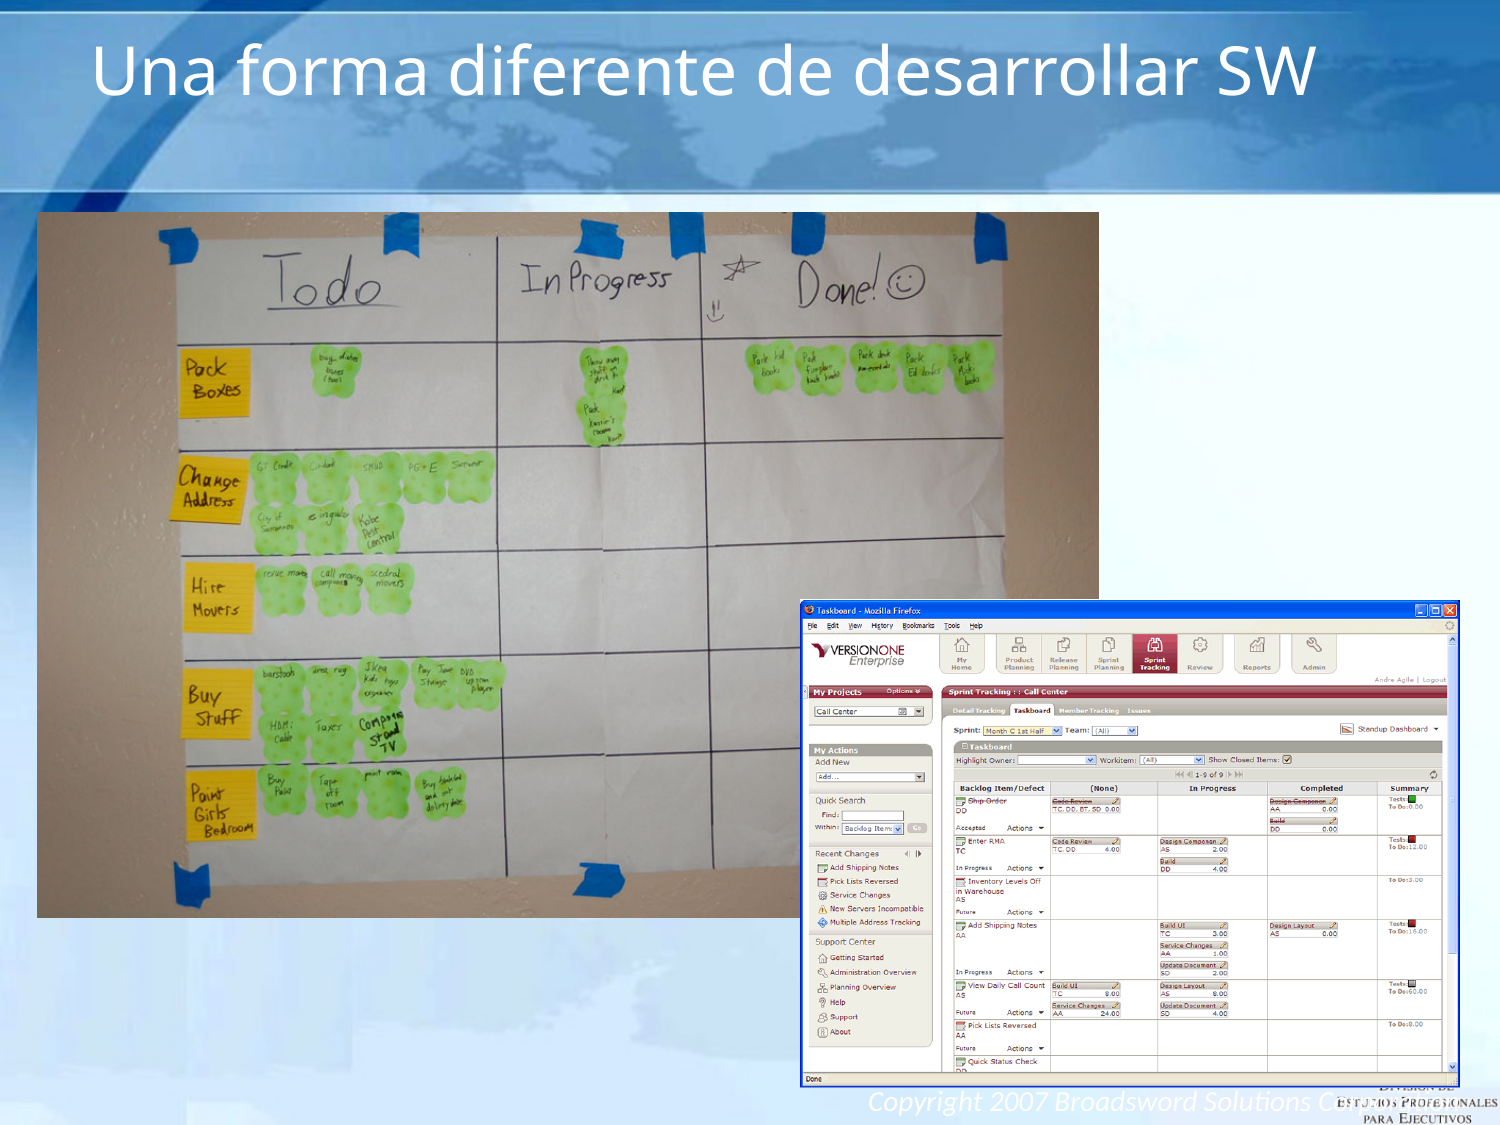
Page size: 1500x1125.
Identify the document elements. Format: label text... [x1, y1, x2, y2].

text_box Copyright 2007 Broadsword Solutions Corporation [853, 1074, 1476, 1125]
picture [0, 0, 1500, 1125]
title Una forma diferente de desarrollar SW [75, 0, 1425, 138]
